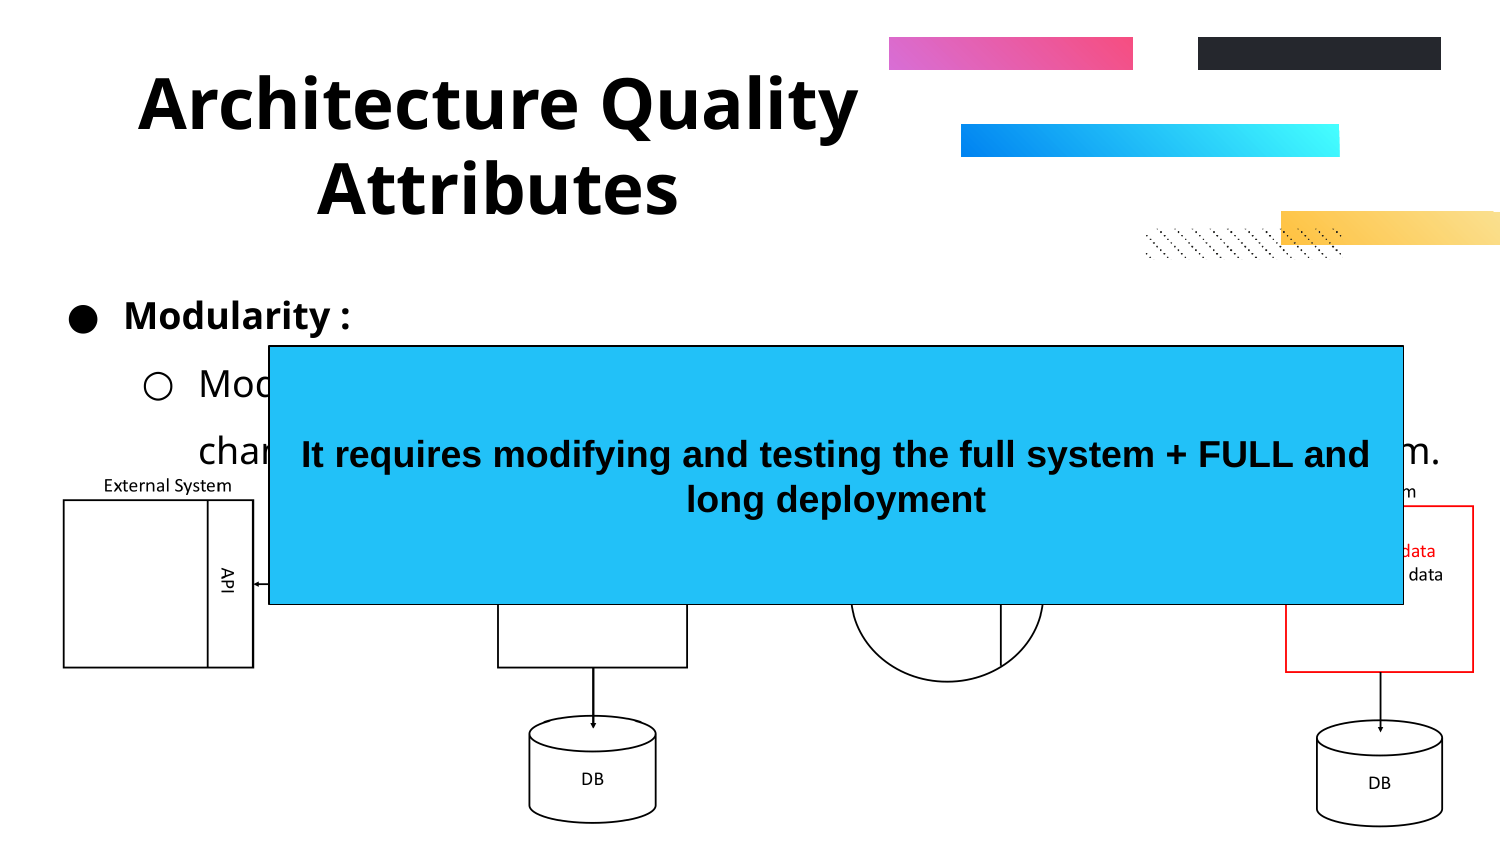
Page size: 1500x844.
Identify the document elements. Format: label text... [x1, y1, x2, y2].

picture [48, 469, 696, 831]
title Architecture Quality Attributes [39, 37, 959, 251]
picture [836, 470, 1485, 832]
subtitle Modularity : Modular system is built from (smaller) building blocks that can be changed or replaced or integrated without affecting the whole system. [33, 254, 1494, 819]
text_box It requires modifying and testing the full system + FULL and long deployment [268, 346, 1404, 605]
picture [1144, 228, 1343, 254]
slide_number ‹#› [1403, 779, 1494, 844]
